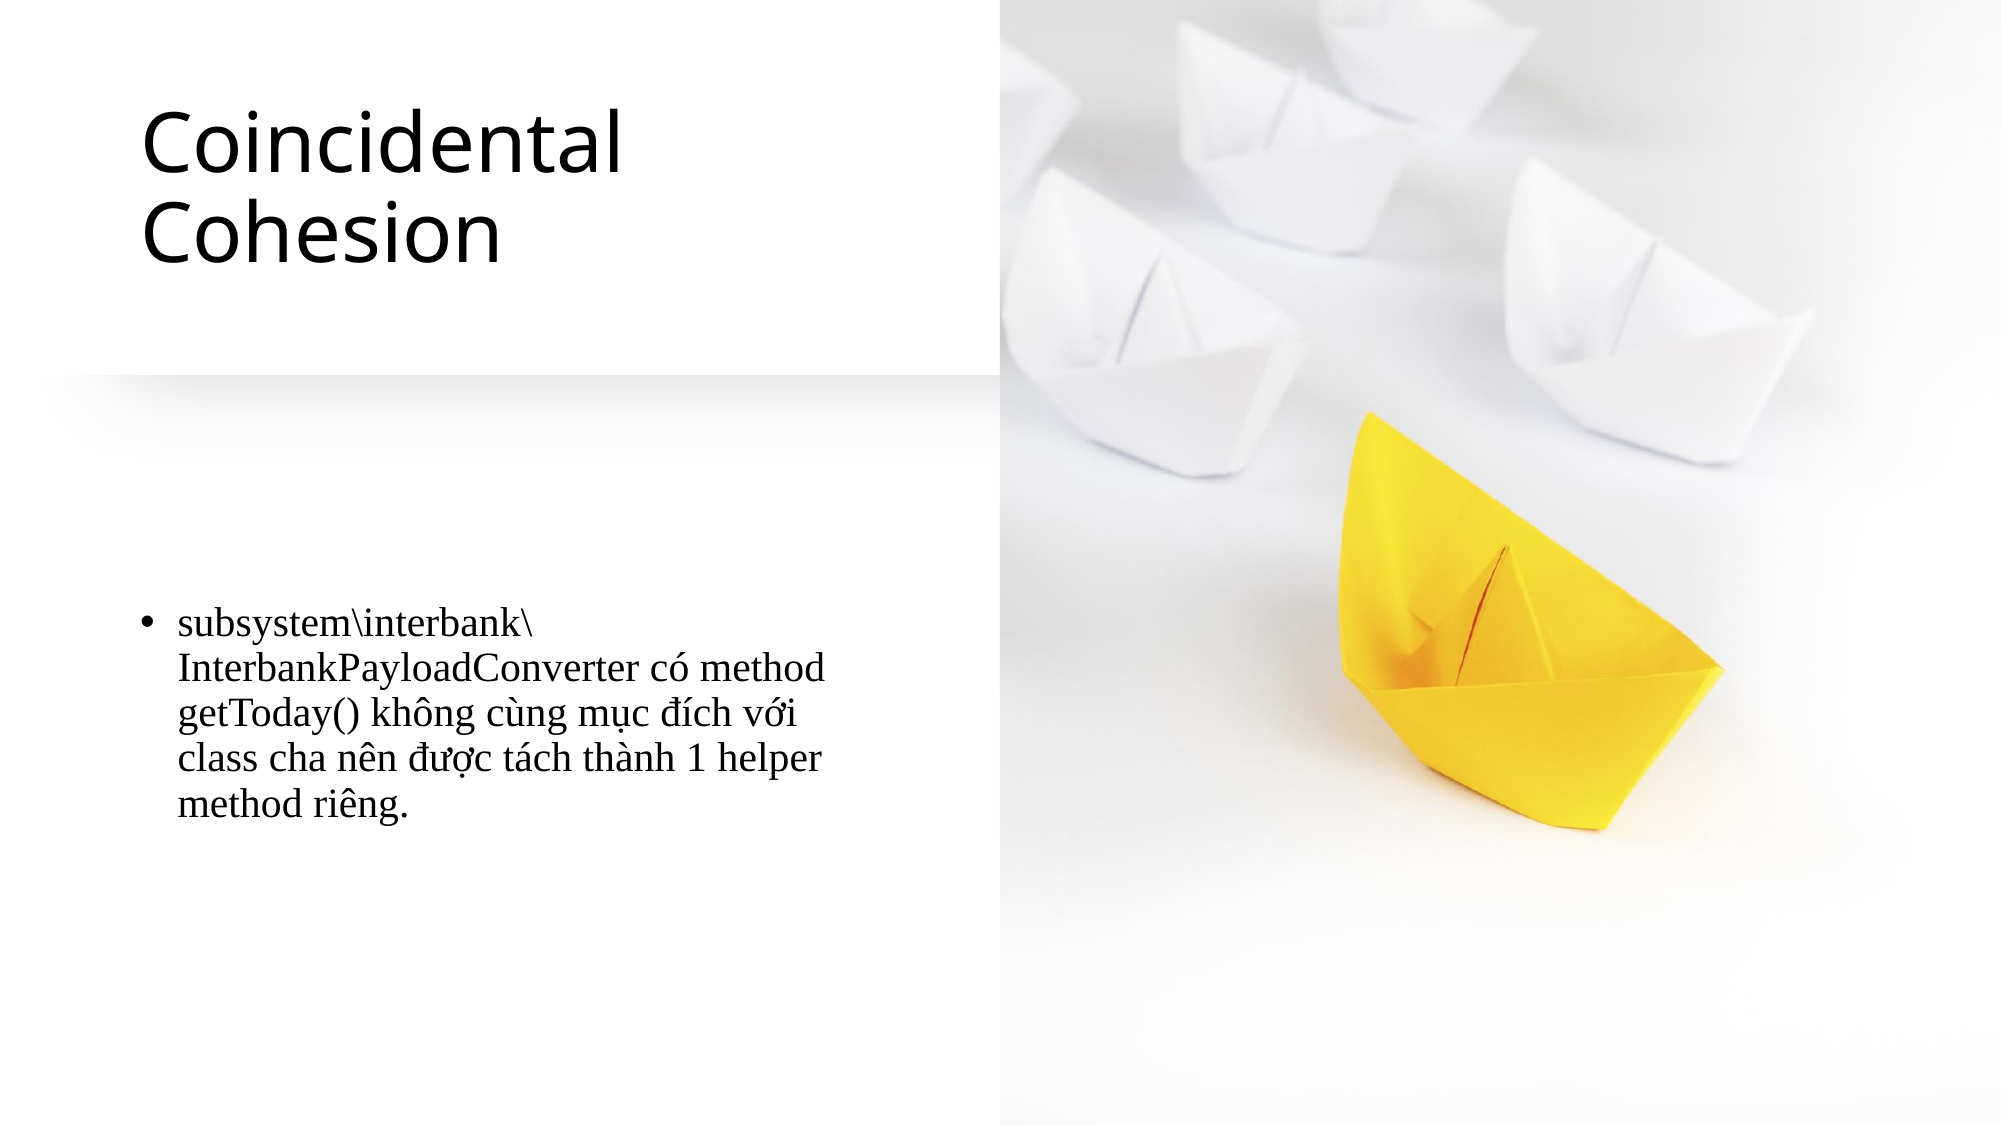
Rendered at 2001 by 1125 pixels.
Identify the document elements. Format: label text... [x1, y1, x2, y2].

picture [999, 0, 2001, 1125]
title Coincidental Cohesion [124, 57, 888, 324]
text_box [0, 376, 999, 1125]
list subsystem\interbank\InterbankPayloadConverter có method getToday() không cùng mục đích với class cha nên được tách thành 1 helper method riêng. [124, 450, 888, 1043]
text_box [0, 0, 999, 376]
